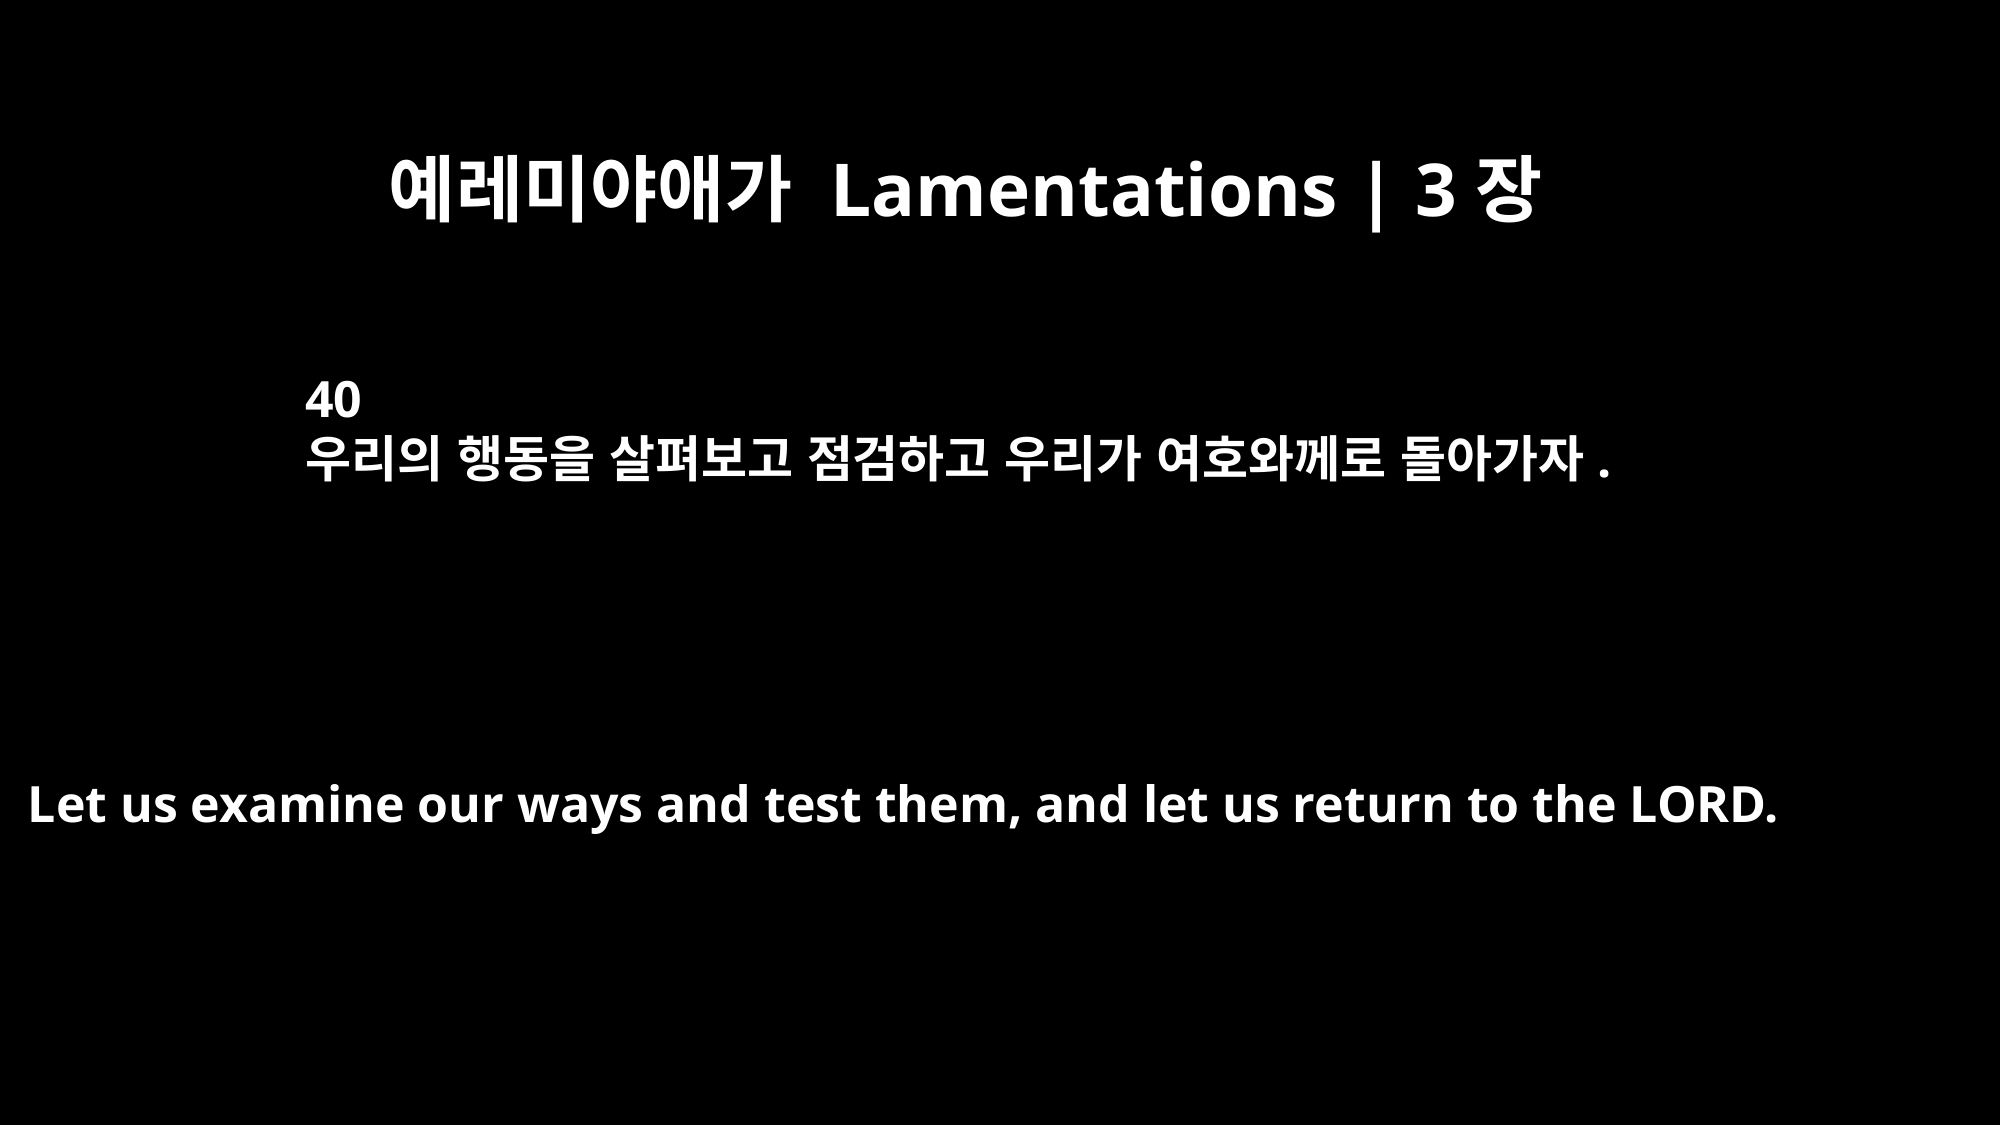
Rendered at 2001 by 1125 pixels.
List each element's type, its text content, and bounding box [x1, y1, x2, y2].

text_box Let us examine our ways and test them, and let us return to the LORD. [13, 764, 1795, 840]
text_box 40 우리의 행동을 살펴보고 점검하고 우리가 여호와께로 돌아가자. [290, 359, 1627, 495]
text_box 예레미야애가 Lamentations | 3장 [374, 136, 1558, 239]
